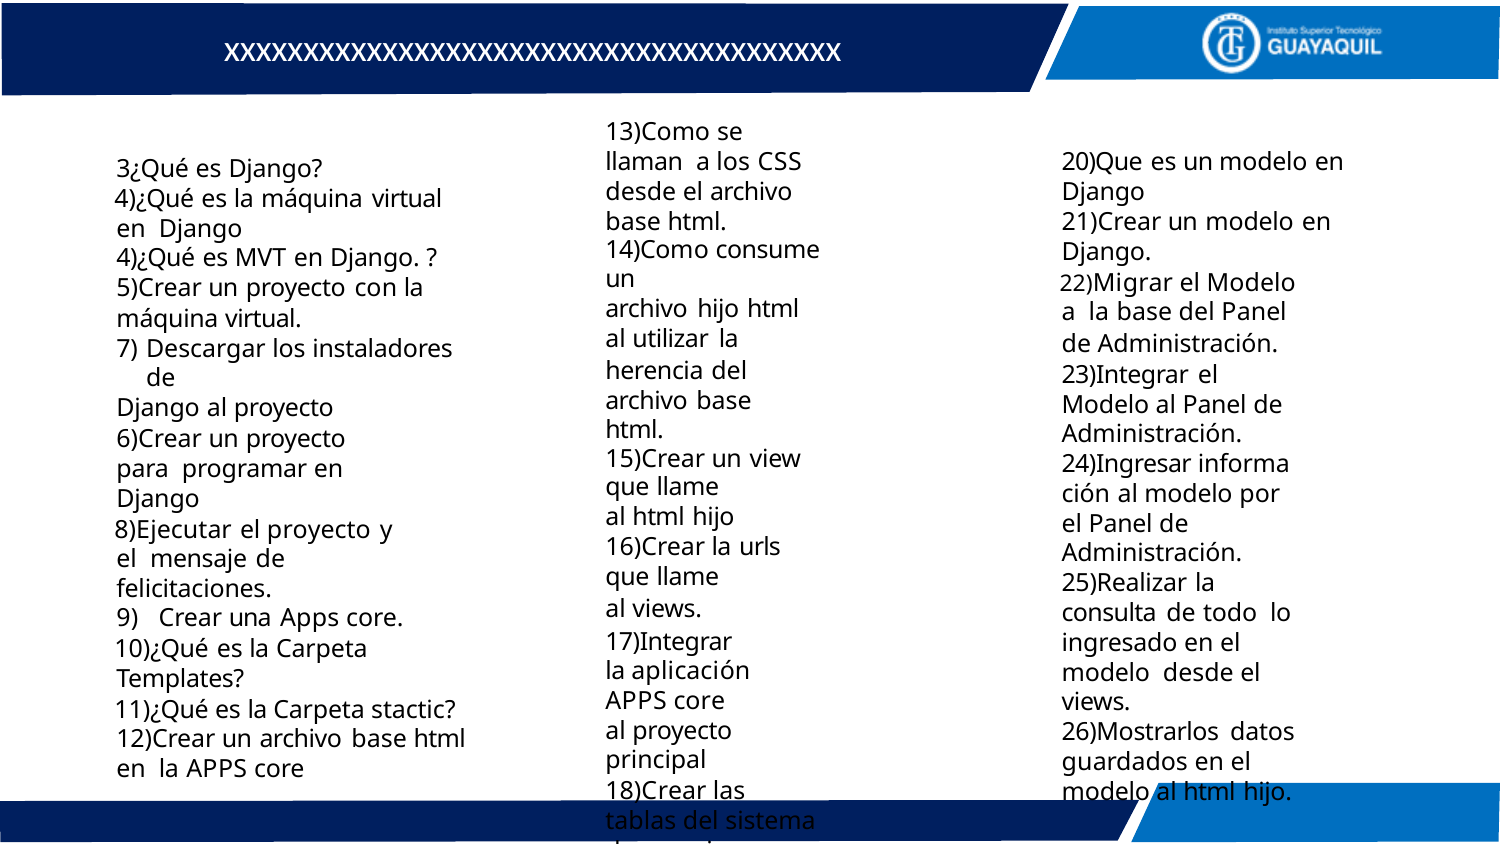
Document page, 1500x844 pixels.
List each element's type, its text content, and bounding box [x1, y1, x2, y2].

text_box 13)Como se llaman a los CSS desde el archivo base html. 14)Como consume un archivo hijo html al utilizar la herencia del archivo base html. 15)Crear un view que llame al html hijo 16)Crear la urls que llame al views. 17)Integrar la aplicación APPS core al proyecto principal 18)Crear las tablas del sistema de usuarios para utilizar el panel de administración. 19)Crear un usuario para poder ingresar al Panel de Administración [603, 112, 923, 844]
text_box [1045, 5, 1500, 80]
title xxxxxxxxxxxxxxxxxxxxxxxxxxxxxxxxxxxxxxx [221, 21, 848, 165]
text_box 20)Que es un modelo en Django 21)Crear un modelo en Django. Migrar el Modelo a la base del Panel de Administración. 23)Integrar el Modelo al Panel de Administración. 24)Ingresar información al modelo por el Panel de Administración. 25)Realizar la consulta de todo lo ingresado en el modelo desde el views. 26)Mostrarlos datos guardados en el modelo al html hijo. [1059, 143, 1416, 805]
text_box 3¿Qué es Django? ¿Qué es la máquina virtual en Django 4)¿Qué es MVT en Django. ? 5)Crear un proyecto con la máquina virtual. Descargar los instaladores de Django al proyecto 6)Crear un proyecto para programar en Django Ejecutar el proyecto y el mensaje de felicitaciones. Crear una Apps core. ¿Qué es la Carpeta Templates? ¿Qué es la Carpeta stactic? 12)Crear un archivo base html en la APPS core [114, 150, 490, 783]
